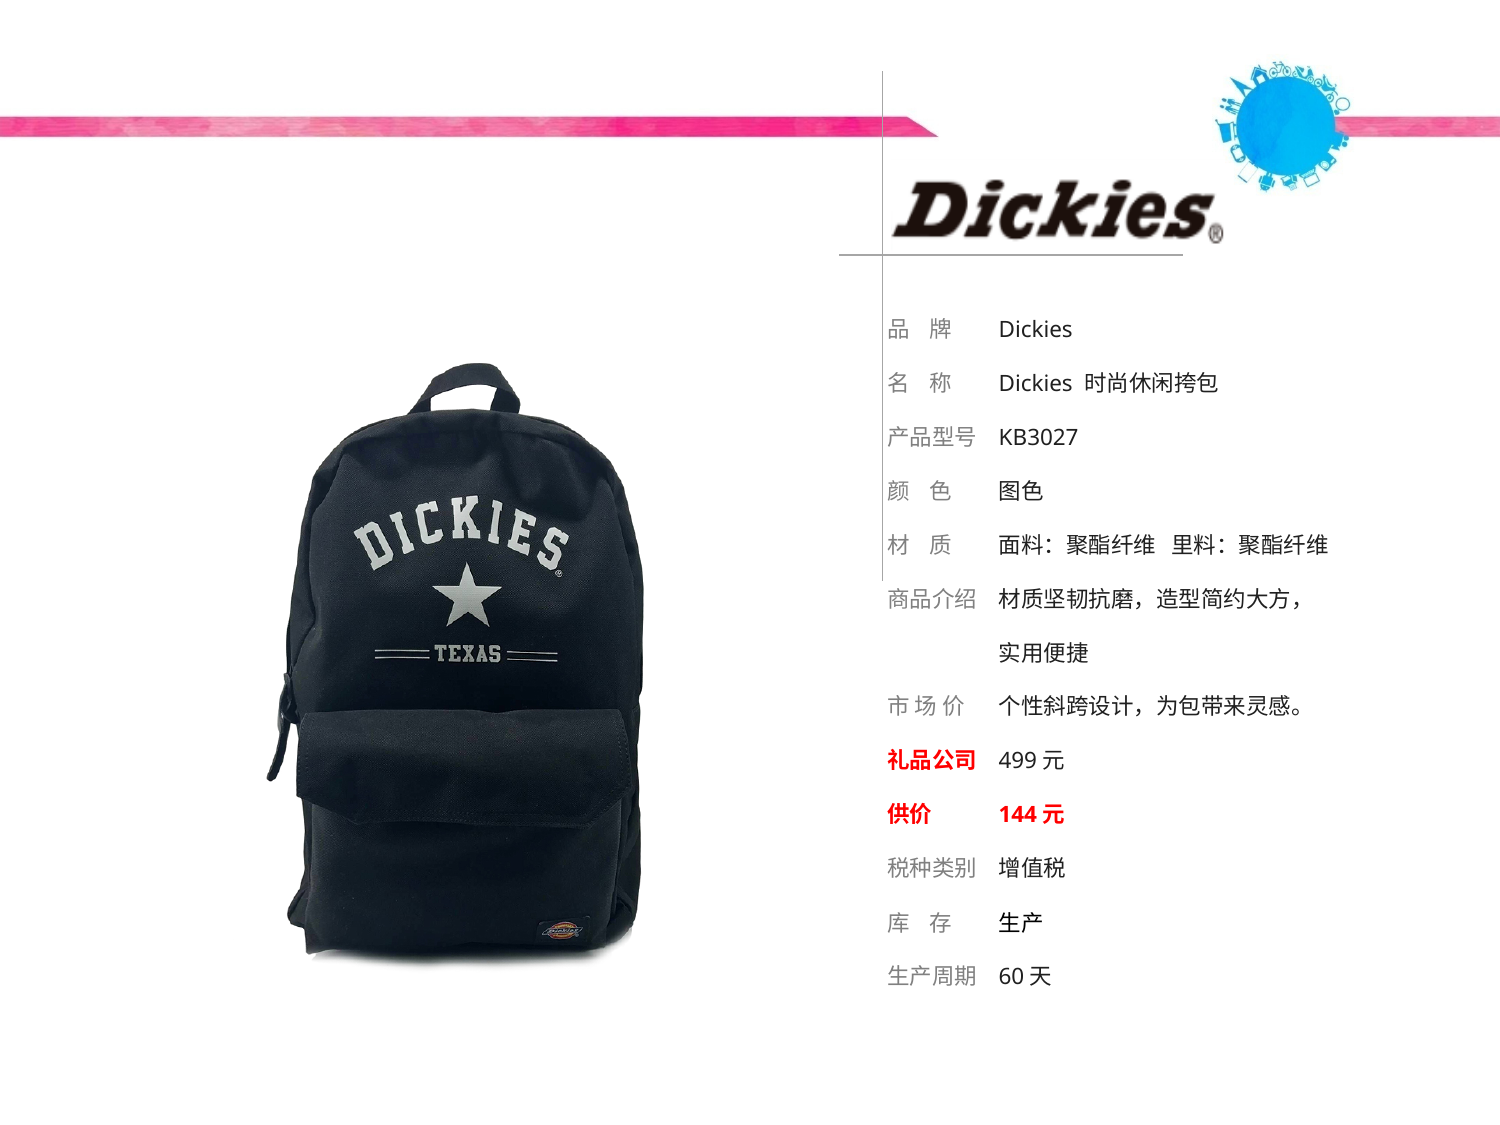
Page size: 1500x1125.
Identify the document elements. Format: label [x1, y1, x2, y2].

picture [0, 0, 1500, 1125]
text_box [873, 280, 1344, 1059]
